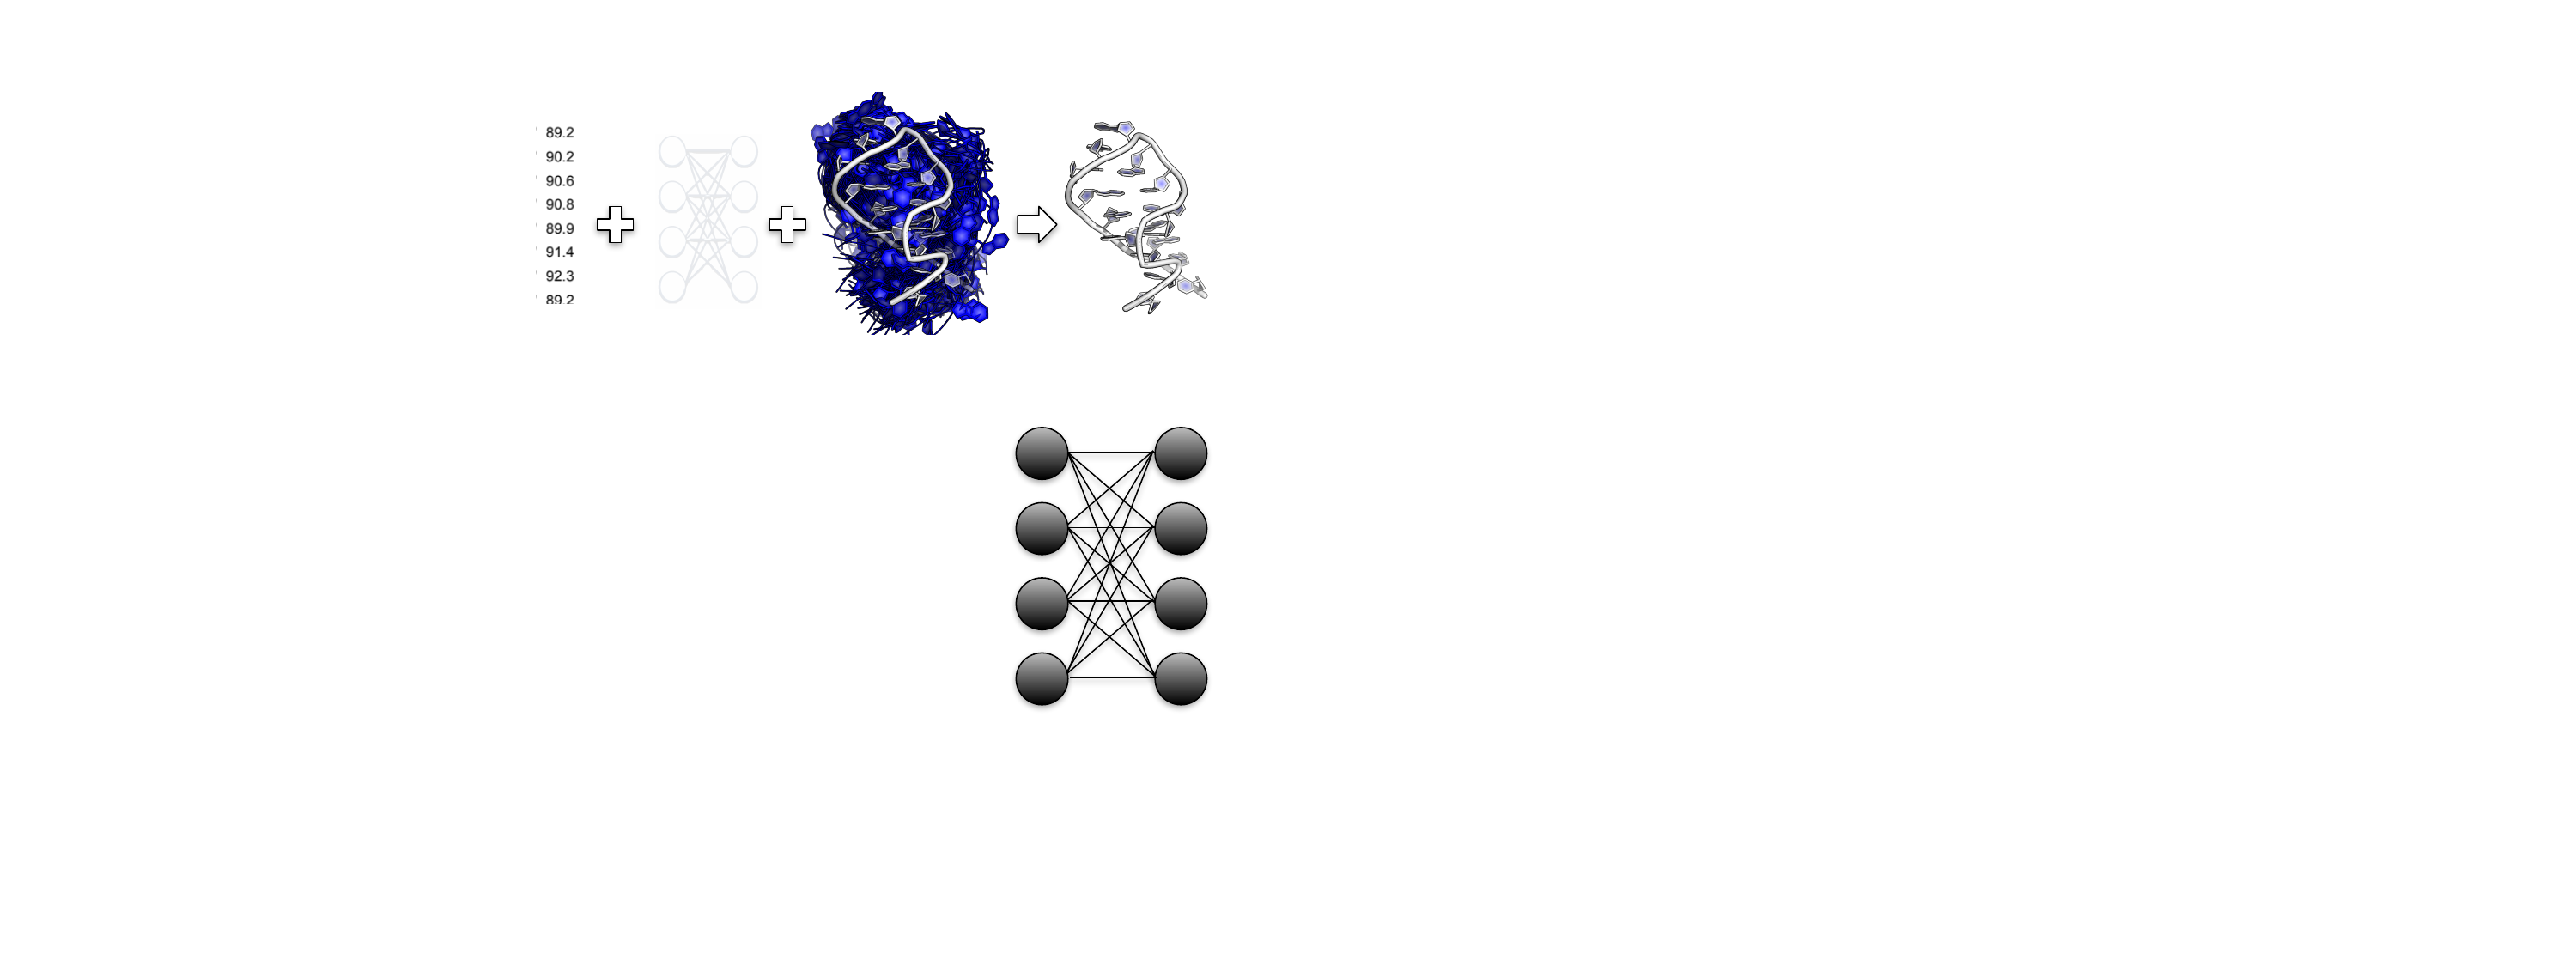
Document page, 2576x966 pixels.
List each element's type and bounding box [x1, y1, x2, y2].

text_box [1016, 653, 1207, 706]
text_box [1064, 637, 1157, 651]
text_box [536, 82, 1214, 344]
text_box [1064, 562, 1157, 576]
text_box [1016, 427, 1207, 480]
text_box [1064, 487, 1157, 501]
text_box [1016, 502, 1207, 556]
text_box [1016, 577, 1207, 630]
